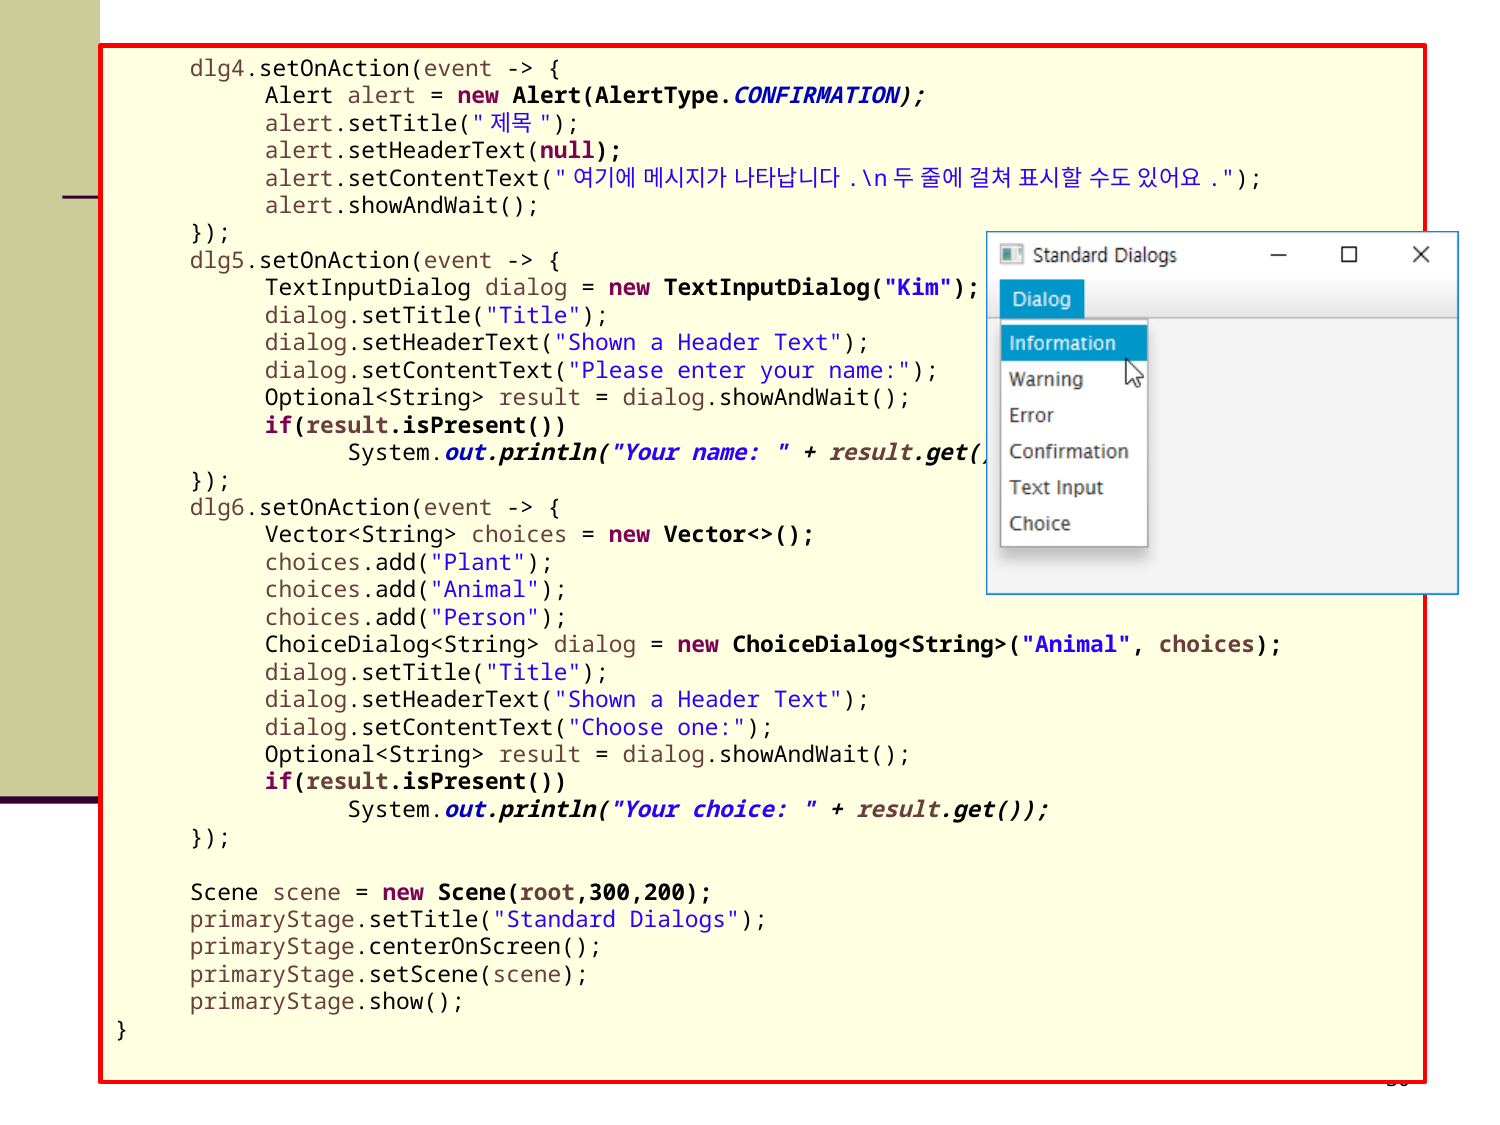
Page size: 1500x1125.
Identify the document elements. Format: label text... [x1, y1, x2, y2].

picture [985, 231, 1459, 595]
text_box dlg4.setOnAction(event -> { Alert alert = new Alert(AlertType.CONFIRMATION); alert.setTitle("제목"); alert.setHeaderText(null); alert.setContentText("여기에 메시지가 나타납니다.\n두 줄에 걸쳐 표시할 수도 있어요."); alert.showAndWait(); }); dlg5.setOnAction(event -> { TextInputDialog dialog = new TextInputDialog("Kim"); dialog.setTitle("Title"); dialog.setHeaderText("Shown a Header Text"); dialog.setContentText("Please enter your name:"); Optional<String> result = dialog.showAndWait(); if(result.isPresent()) System.out.println("Your name: " + result.get()); }); dlg6.setOnAction(event -> { Vector<String> choices = new Vector<>(); choices.add("Plant"); choices.add("Animal"); choices.add("Person"); ChoiceDialog<String> dialog = new ChoiceDialog<String>("Animal", choices); dialog.setTitle("Title"); dialog.setHeaderText("Shown a Header Text"); dialog.setContentText("Choose one:"); Optional<String> result = dialog.showAndWait(); if(result.isPresent()) System.out.println("Your choice: " + result.get()); }); Scene scene = new Scene(root,300,200); primaryStage.setTitle("Standard Dialogs"); primaryStage.centerOnScreen(); primaryStage.setScene(scene); primaryStage.show(); } [100, 45, 1425, 1083]
slide_number 30 [1112, 1058, 1426, 1101]
